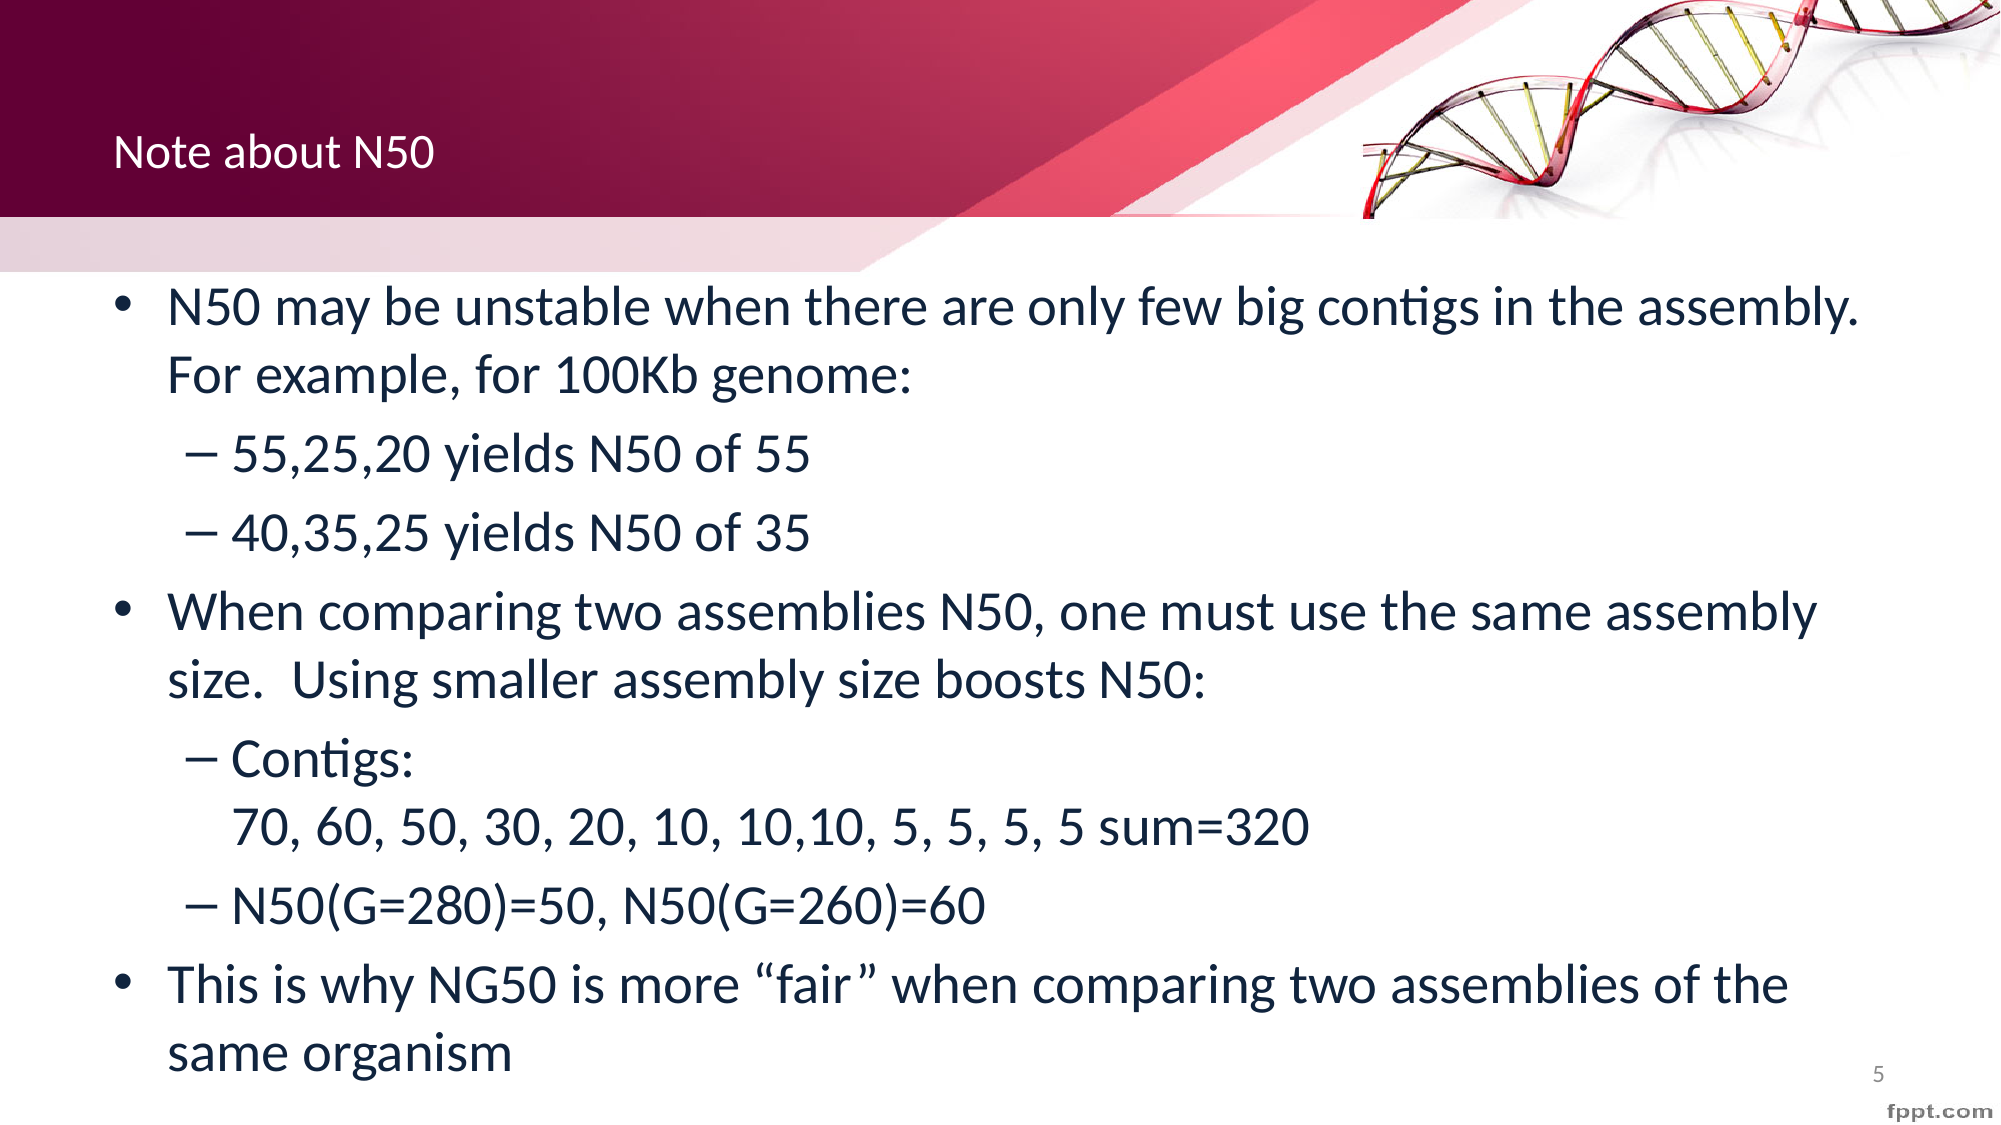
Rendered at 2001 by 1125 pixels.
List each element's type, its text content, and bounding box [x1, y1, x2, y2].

picture [0, 0, 2001, 1125]
list N50 may be unstable when there are only few big contigs in the assembly. For example, for 100Kb genome: 55,25,20 yields N50 of 55 40,35,25 yields N50 of 35 When comparing two assemblies N50, one must use the same assembly size. Using smaller assembly size boosts N50: Contigs: 70, 60, 50, 30, 20, 10, 10,10, 5, 5, 5, 5 sum=320 N50(G=280)=50, N50(G=260)=60 This is why NG50 is more “fair” when comparing two assemblies of the same organism [98, 261, 1899, 1092]
title Note about N50 [98, 111, 1899, 187]
slide_number 5 [1433, 1042, 1900, 1103]
